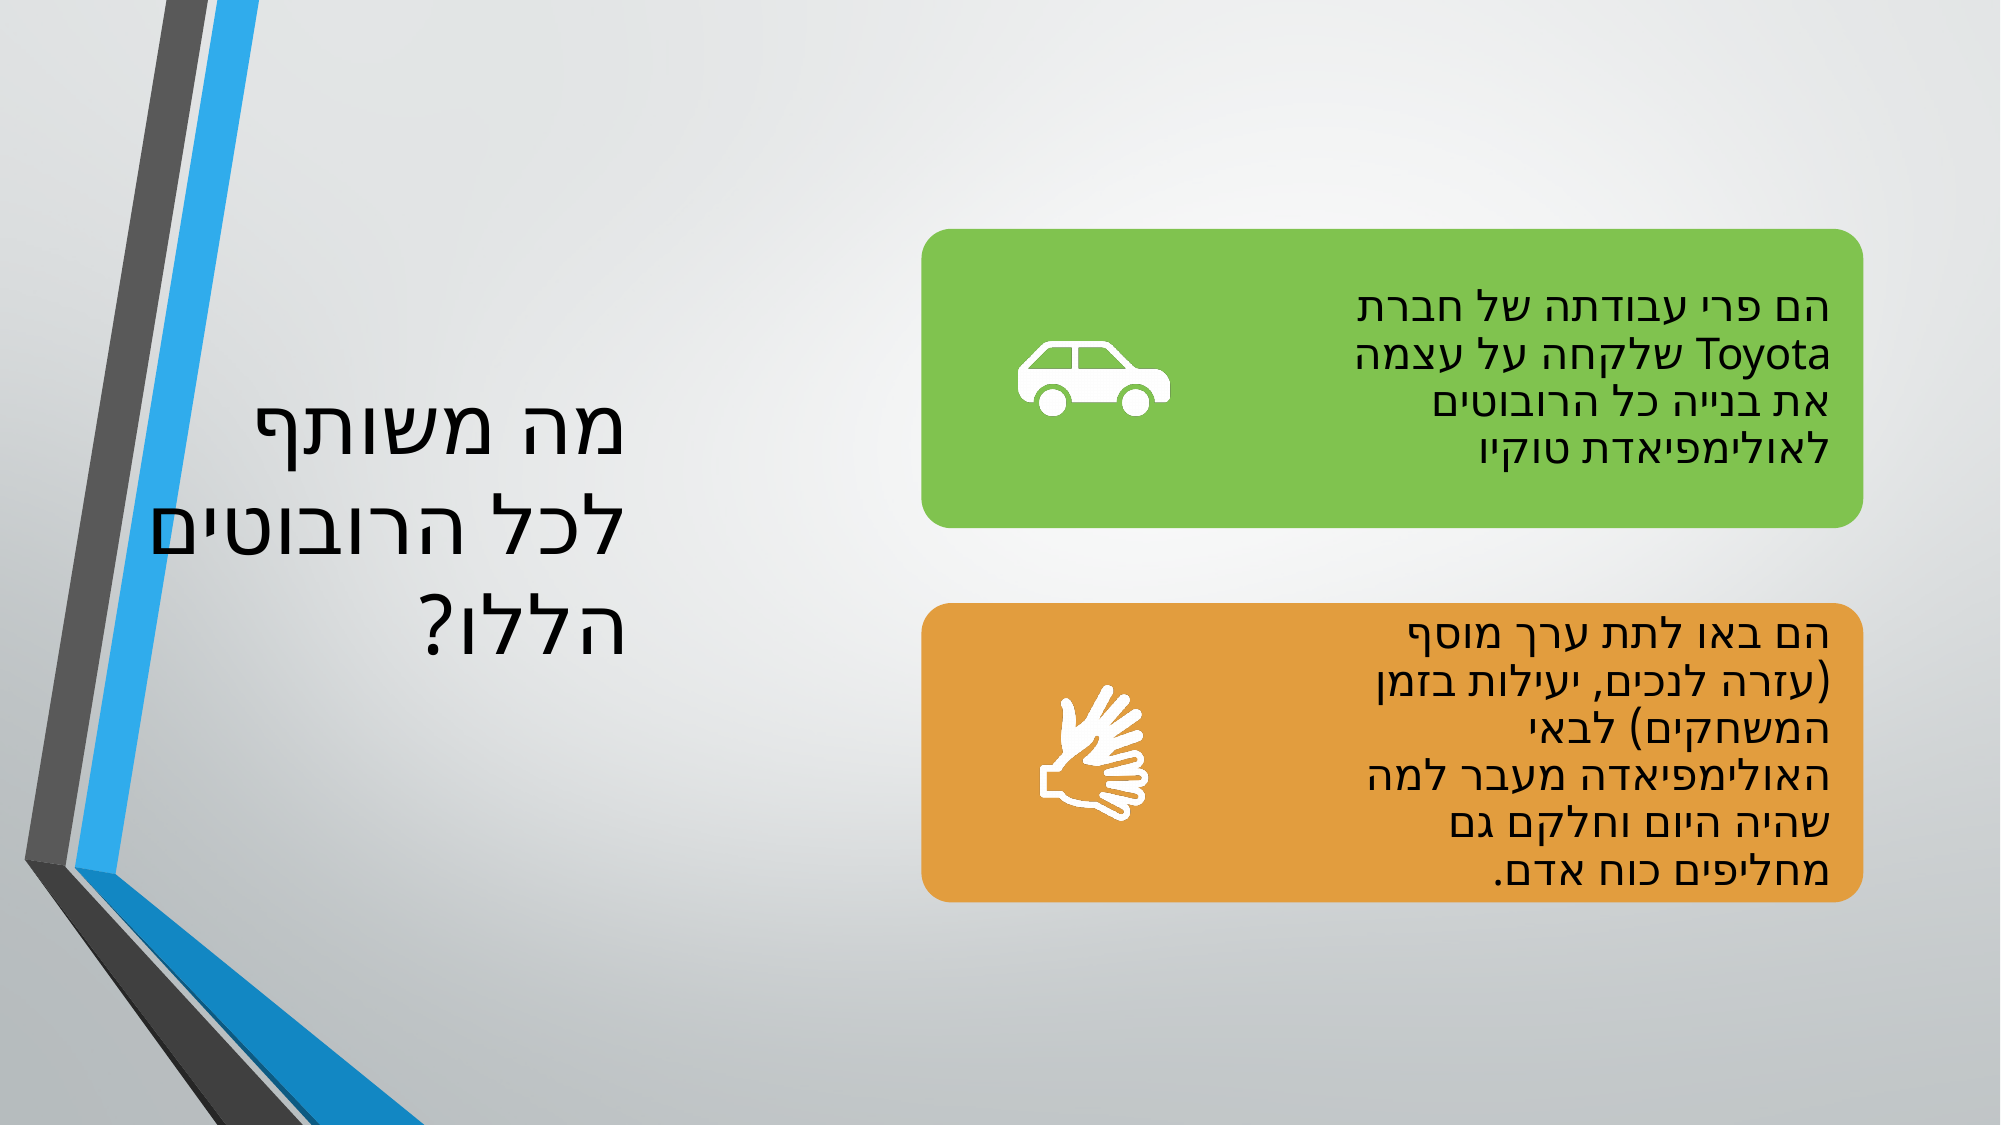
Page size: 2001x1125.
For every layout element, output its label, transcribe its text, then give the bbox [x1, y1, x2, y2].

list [921, 66, 1864, 1065]
title מה משותף לכל הרובוטים הללו? [117, 87, 645, 956]
